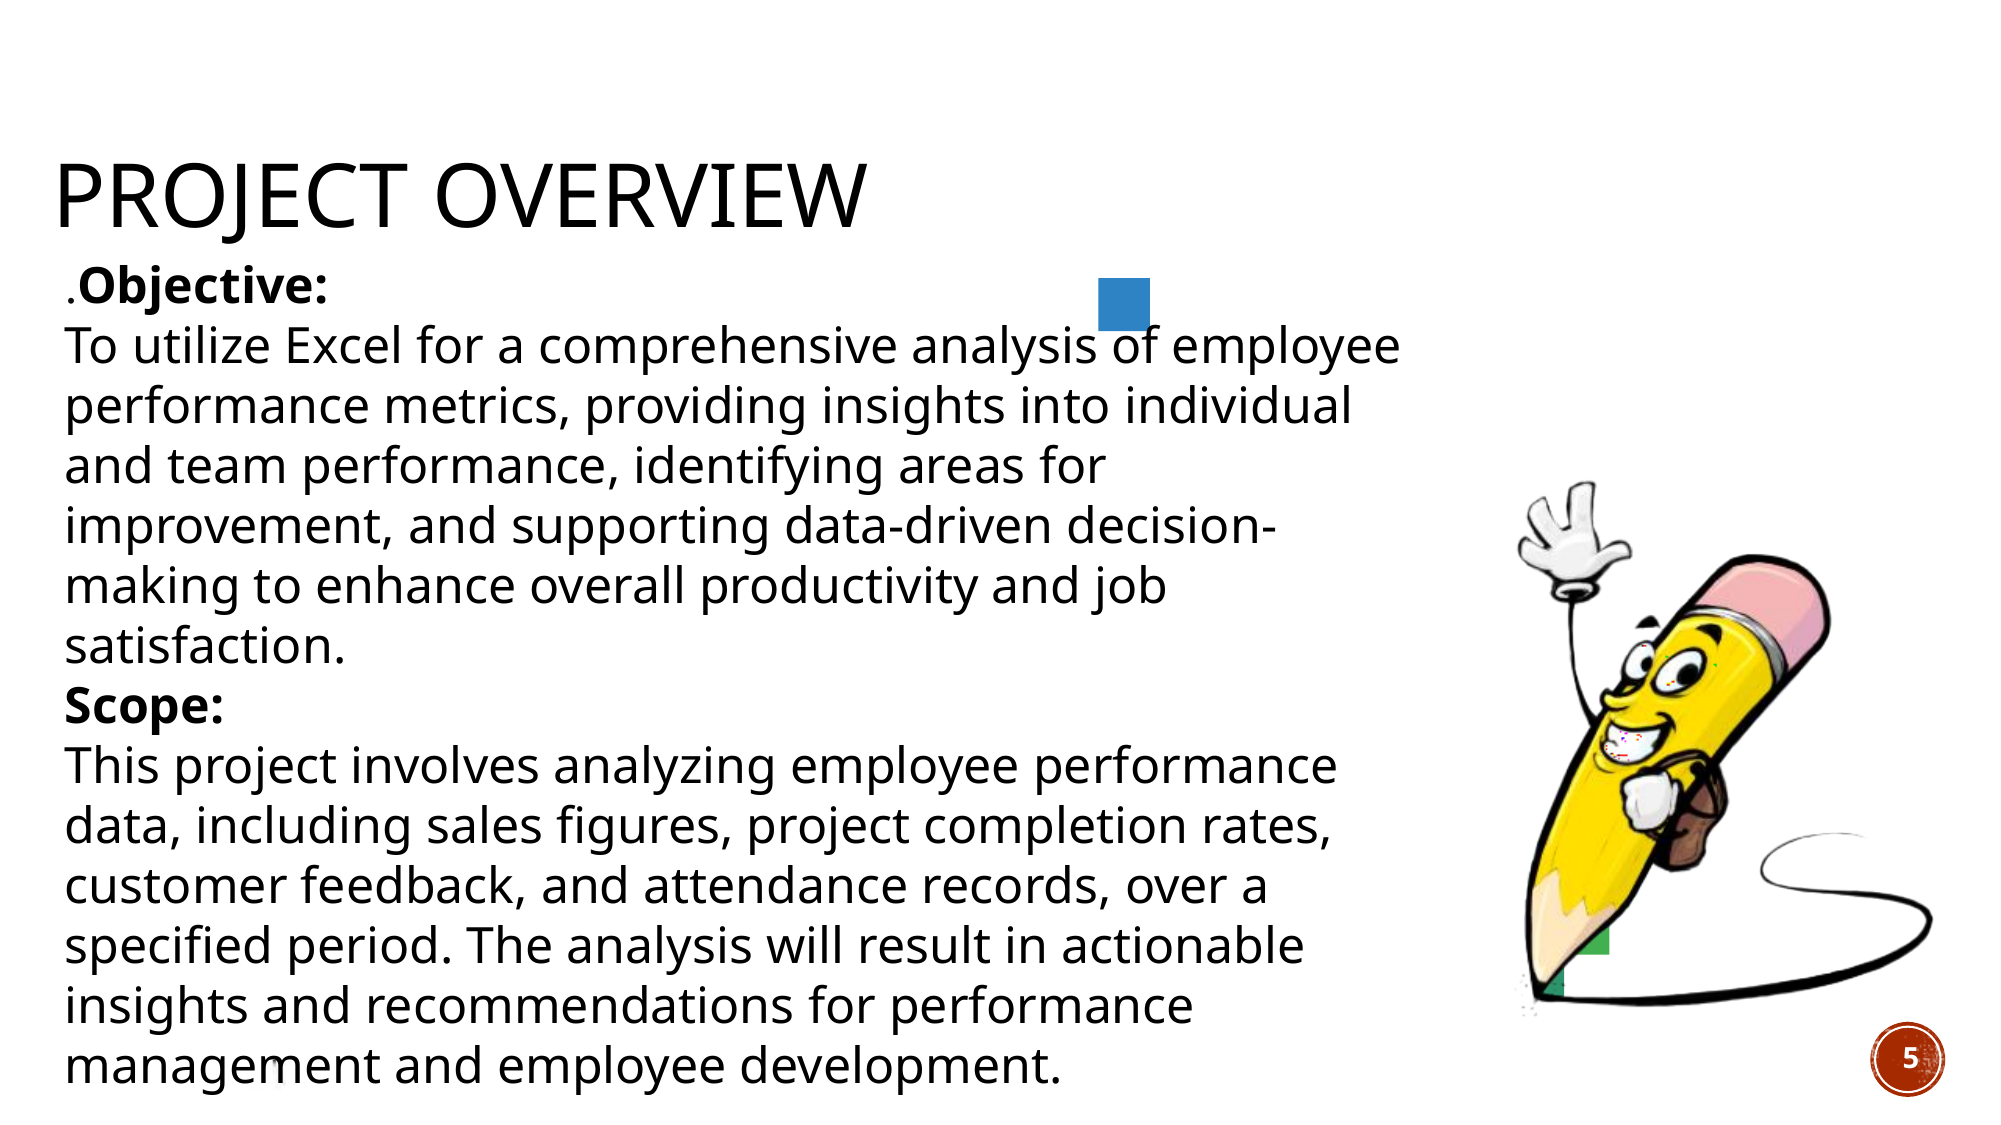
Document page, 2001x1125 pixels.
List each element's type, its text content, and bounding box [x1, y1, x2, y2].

picture [112, 1062, 462, 1093]
title PROJECT OVERVIEW [50, 95, 985, 246]
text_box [1422, 436, 2000, 1059]
text_box .Objective: To utilize Excel for a comprehensive analysis of employee performance metrics, providing insights into individual and team performance, identifying areas for improvement, and supporting data-driven decision-making to enhance overall productivity and job satisfaction. Scope: This project involves analyzing employee performance data, including sales figures, project completion rates, customer feedback, and attendance records, over a specified period. The analysis will result in actionable insights and recommendations for performance management and employee development. [49, 246, 1421, 1125]
slide_number 5 [1855, 1060, 1961, 1125]
